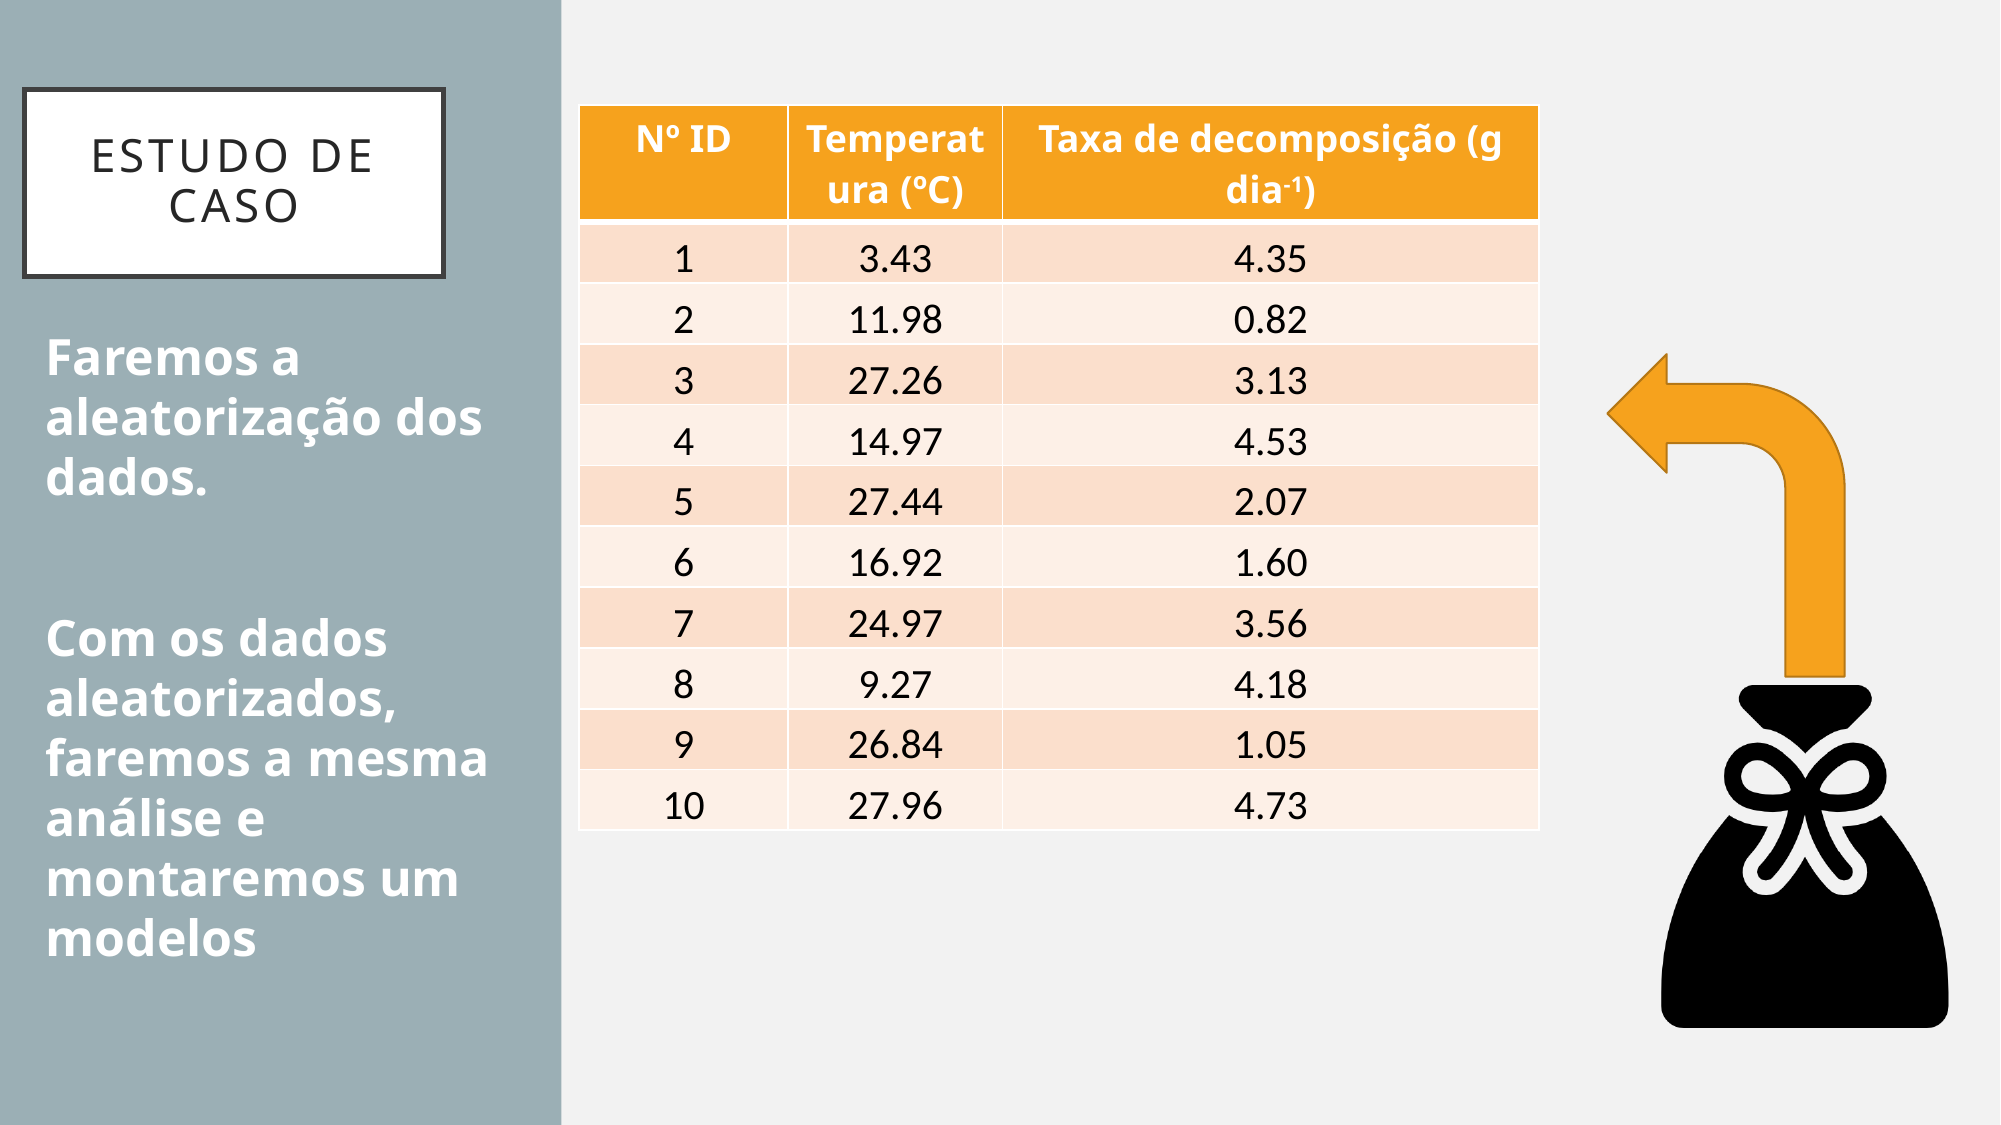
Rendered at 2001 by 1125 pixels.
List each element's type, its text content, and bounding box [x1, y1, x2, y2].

table_cell 4.18 [1003, 649, 1538, 708]
table_cell 27.44 [789, 466, 1002, 525]
table_cell 1.60 [1003, 527, 1538, 586]
table_cell 0.82 [1003, 284, 1538, 343]
title Estudo de caso [22, 87, 446, 279]
table_cell 3.56 [1003, 588, 1538, 647]
table_cell 3.13 [1003, 345, 1538, 404]
table_cell 26.84 [789, 710, 1002, 769]
table_header Taxa de decomposição (g dia-1) [1003, 106, 1538, 219]
table_cell 10 [580, 770, 787, 829]
table_cell 9.27 [789, 649, 1002, 708]
table_cell 4 [580, 405, 787, 465]
table_header Nº ID [580, 106, 787, 219]
table_cell 8 [580, 649, 787, 708]
table_cell 3.43 [789, 225, 1002, 282]
table_cell 1.05 [1003, 710, 1538, 769]
table_cell 3 [580, 345, 787, 404]
table_cell 27.26 [789, 345, 1002, 404]
table_cell 24.97 [789, 588, 1002, 647]
table_header Temperatura (ºC) [789, 106, 1002, 219]
table_cell 2 [580, 284, 787, 343]
table_cell 2.07 [1003, 466, 1538, 525]
table_cell 14.97 [789, 405, 1002, 465]
table_cell 6 [580, 527, 787, 586]
picture [1633, 685, 1976, 1028]
text_box [1606, 353, 1846, 678]
table_cell 16.92 [789, 527, 1002, 586]
table_cell 4.35 [1003, 225, 1538, 282]
list Faremos a aleatorização dos dados. Com os dados aleatorizados, faremos a mesma análise e montaremos um modelos [24, 317, 511, 1036]
table_cell 4.73 [1003, 770, 1538, 829]
table_cell 5 [580, 466, 787, 525]
table_cell 4.53 [1003, 405, 1538, 465]
table_cell 7 [580, 588, 787, 647]
table_cell 9 [580, 710, 787, 769]
table_cell 11.98 [789, 284, 1002, 343]
table_cell 1 [580, 225, 787, 282]
table_cell 27.96 [789, 770, 1002, 829]
